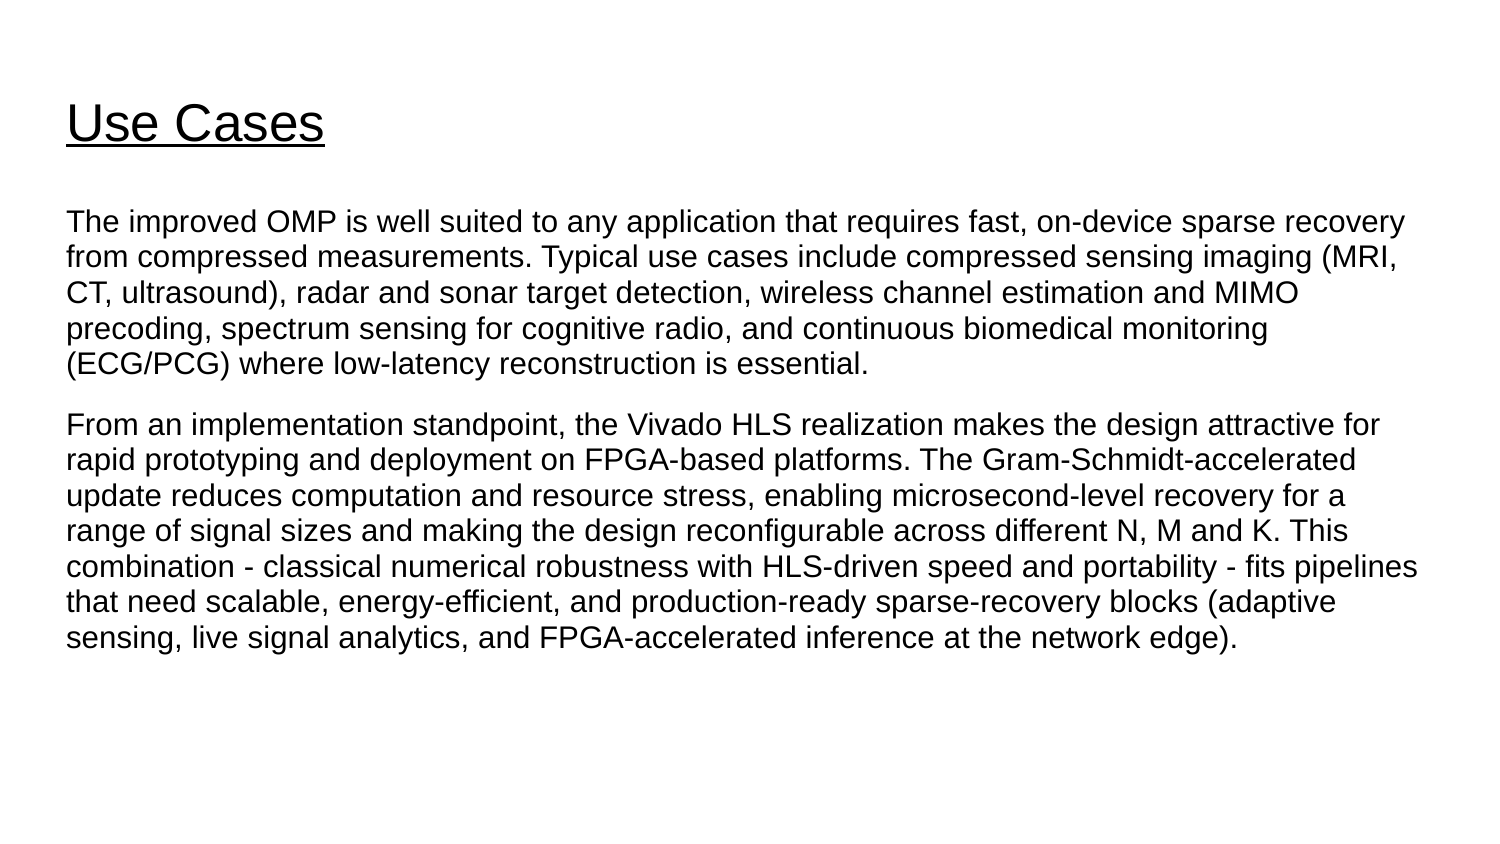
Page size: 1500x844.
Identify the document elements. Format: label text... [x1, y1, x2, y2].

list The improved OMP is well suited to any application that requires fast, on-device sparse recovery from compressed measurements. Typical use cases include compressed sensing imaging (MRI, CT, ultrasound), radar and sonar target detection, wireless channel estimation and MIMO precoding, spectrum sensing for cognitive radio, and continuous biomedical monitoring (ECG/PCG) where low-latency reconstruction is essential. From an implementation standpoint, the Vivado HLS realization makes the design attractive for rapid prototyping and deployment on FPGA-based platforms. The Gram-Schmidt-accelerated update reduces computation and resource stress, enabling microsecond-level recovery for a range of signal sizes and making the design reconfigurable across different N, M and K. This combination - classical numerical robustness with HLS-driven speed and portability - fits pipelines that need scalable, energy-efficient, and production-ready sparse-recovery blocks (adaptive sensing, live signal analytics, and FPGA-accelerated inference at the network edge). [51, 189, 1449, 750]
title Use Cases [51, 72, 1449, 167]
